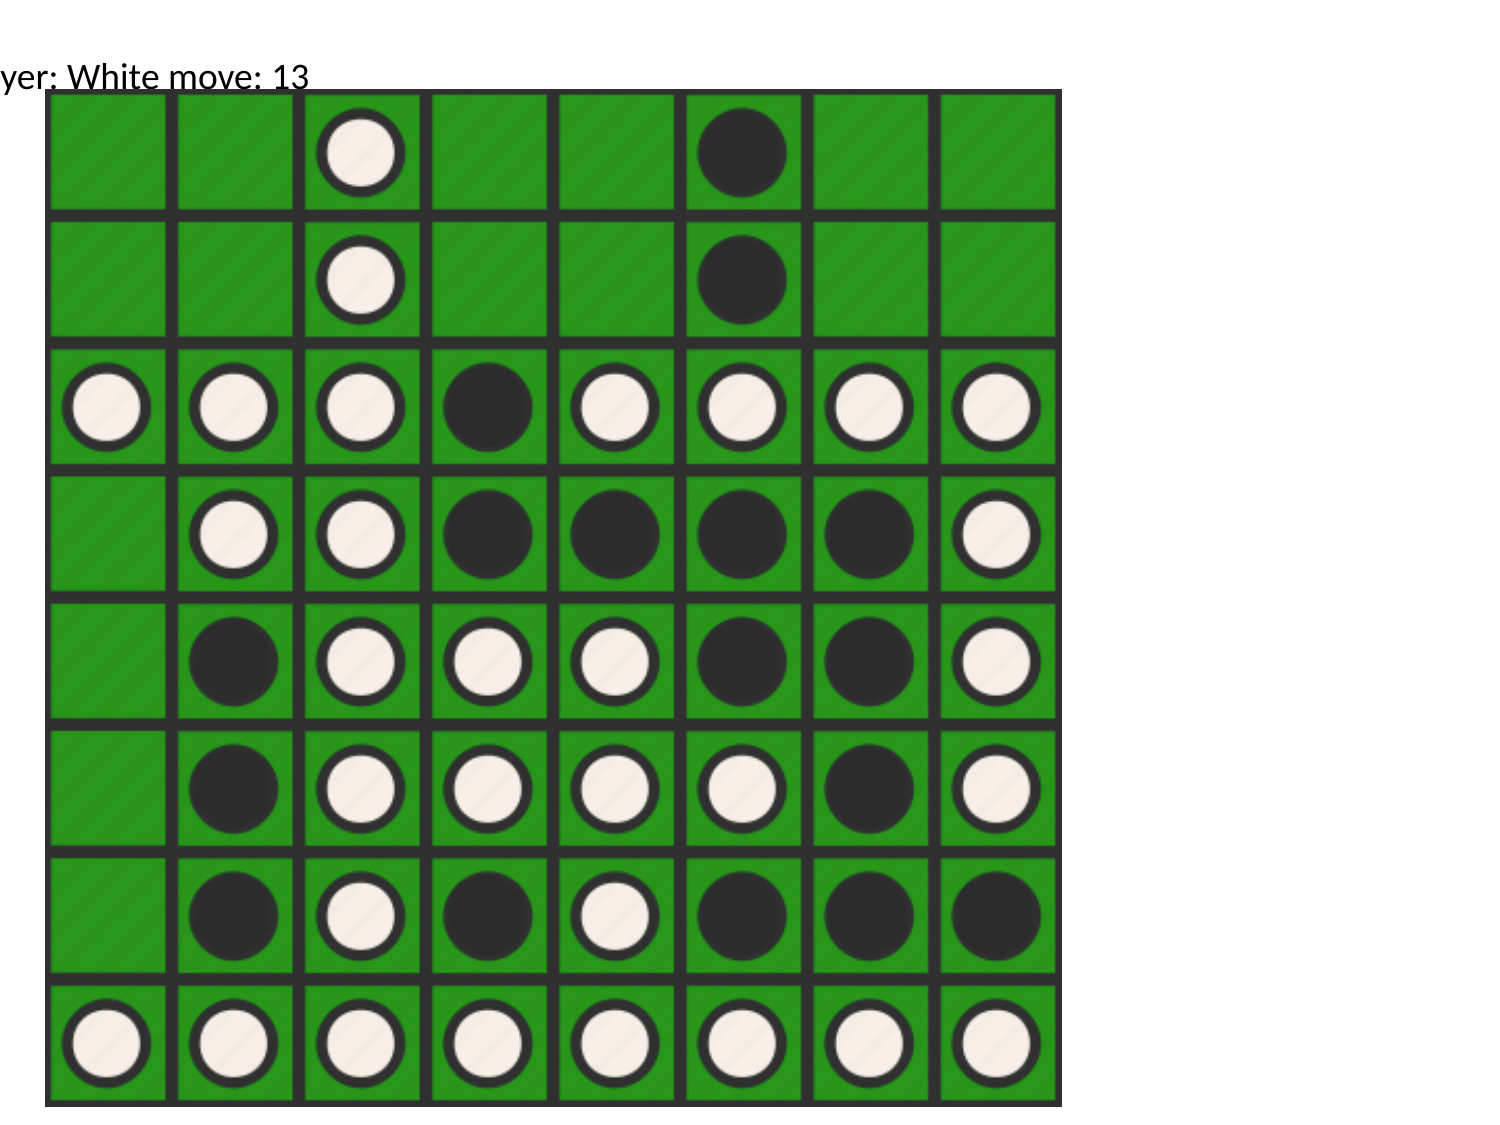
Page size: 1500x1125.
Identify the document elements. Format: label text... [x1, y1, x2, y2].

text_box turn: 44 player: White move: 13 [0, 44, 325, 105]
picture [44, 89, 1062, 1107]
